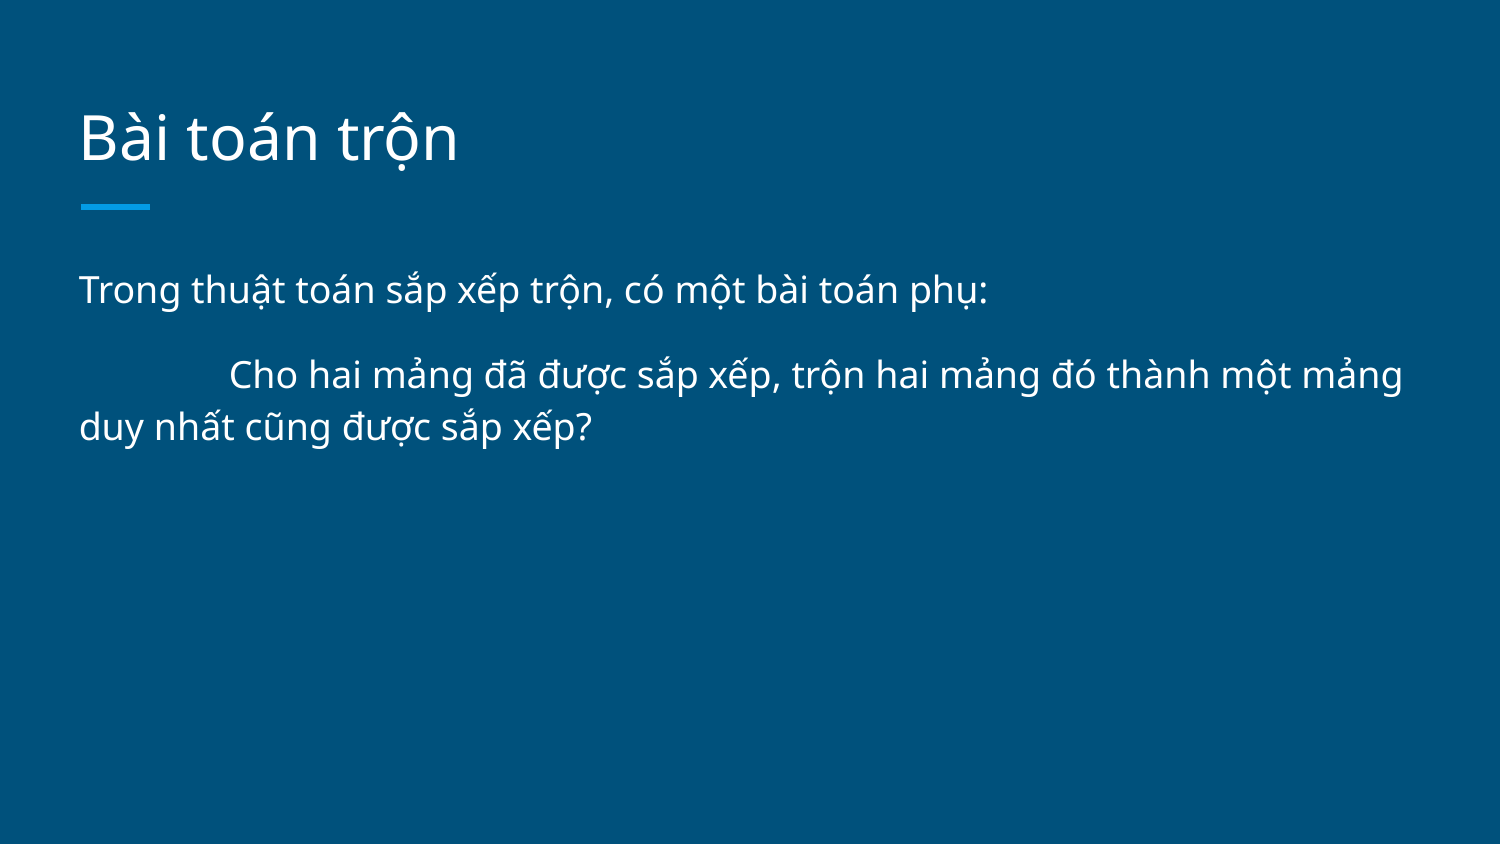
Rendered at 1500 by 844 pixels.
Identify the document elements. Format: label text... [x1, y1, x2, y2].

title Bài toán trộn [63, 75, 1437, 188]
list Trong thuật toán sắp xếp trộn, có một bài toán phụ: Cho hai mảng đã được sắp xếp, trộn hai mảng đó thành một mảng duy nhất cũng được sắp xếp? [63, 244, 1437, 750]
